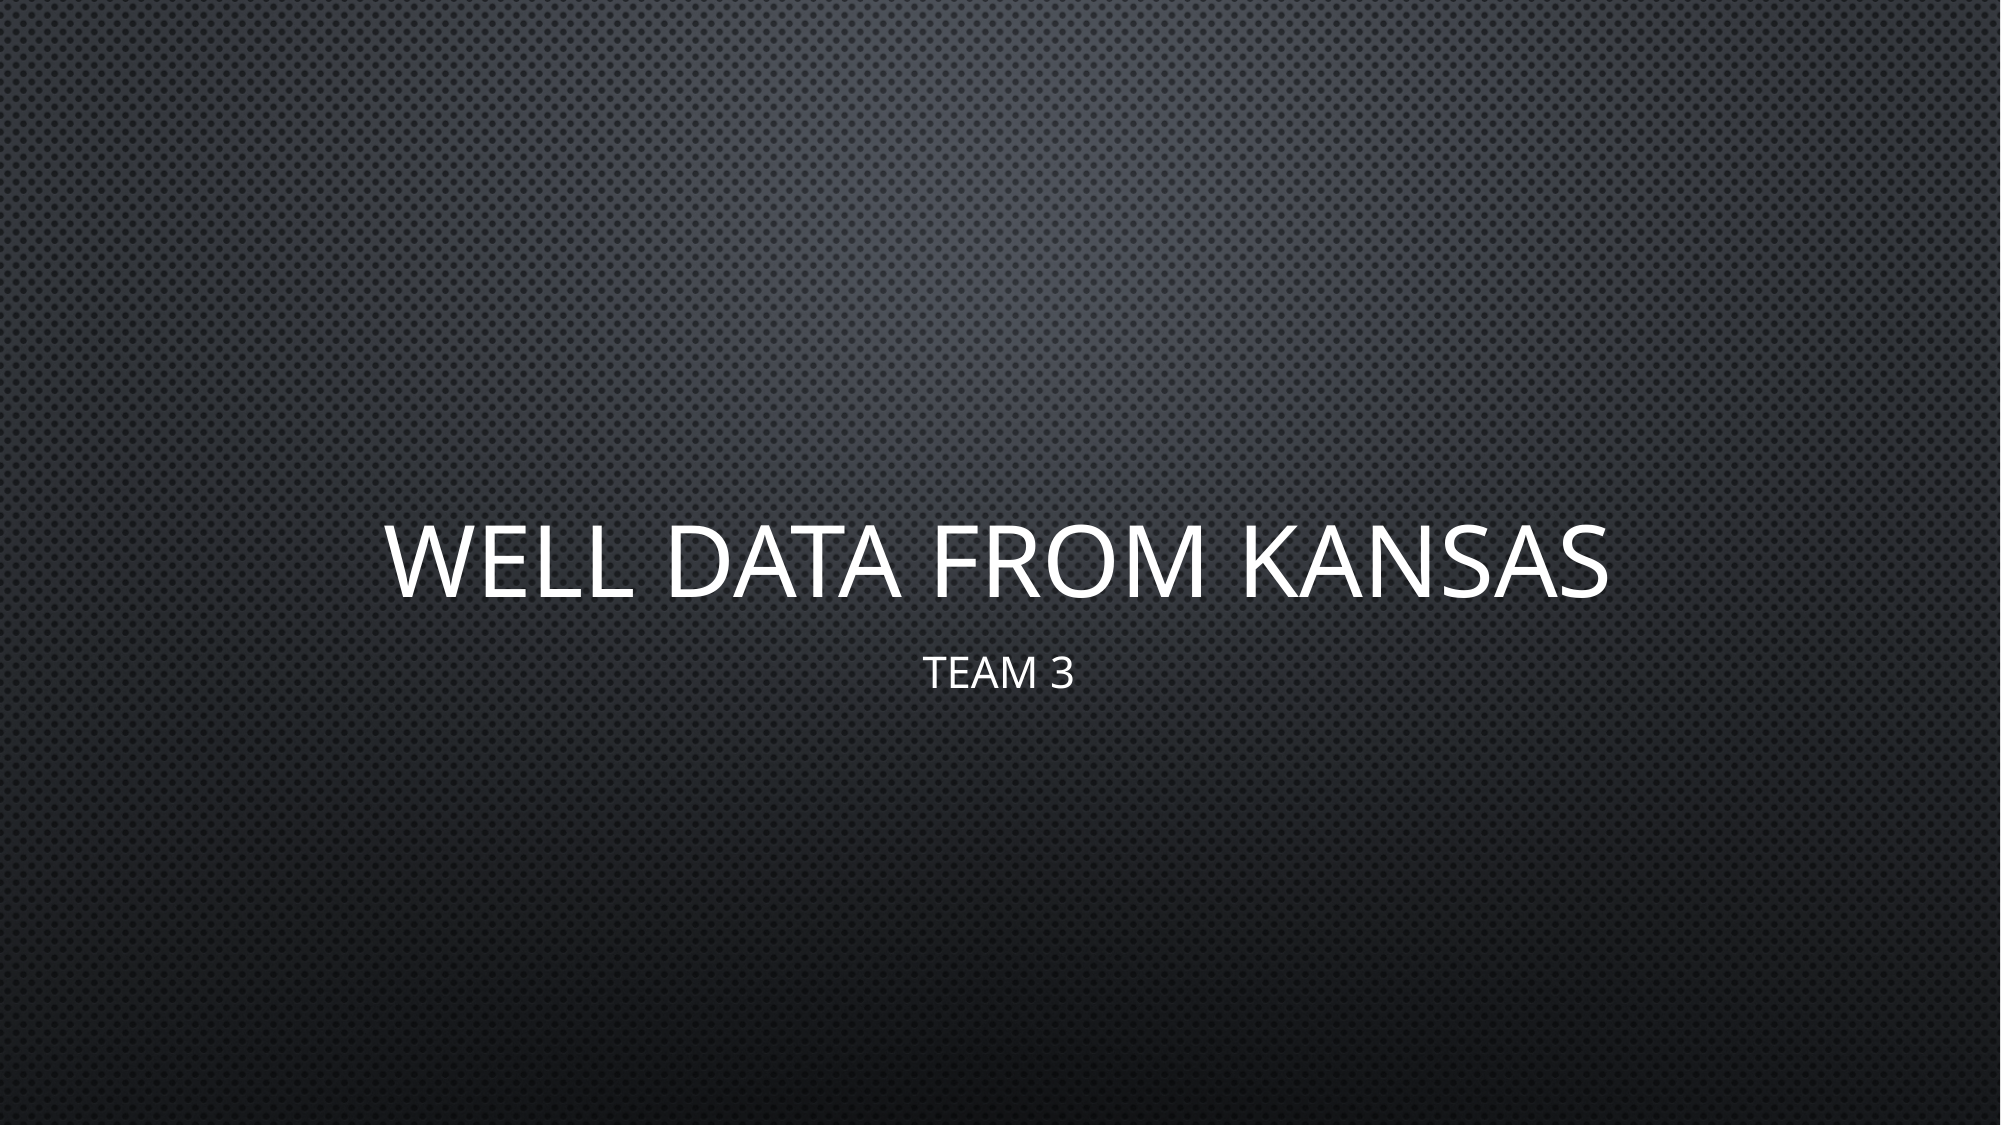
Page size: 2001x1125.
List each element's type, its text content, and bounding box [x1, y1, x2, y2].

subtitle Team 3 [287, 637, 1711, 950]
title Well data from KANSAs [287, 99, 1711, 625]
